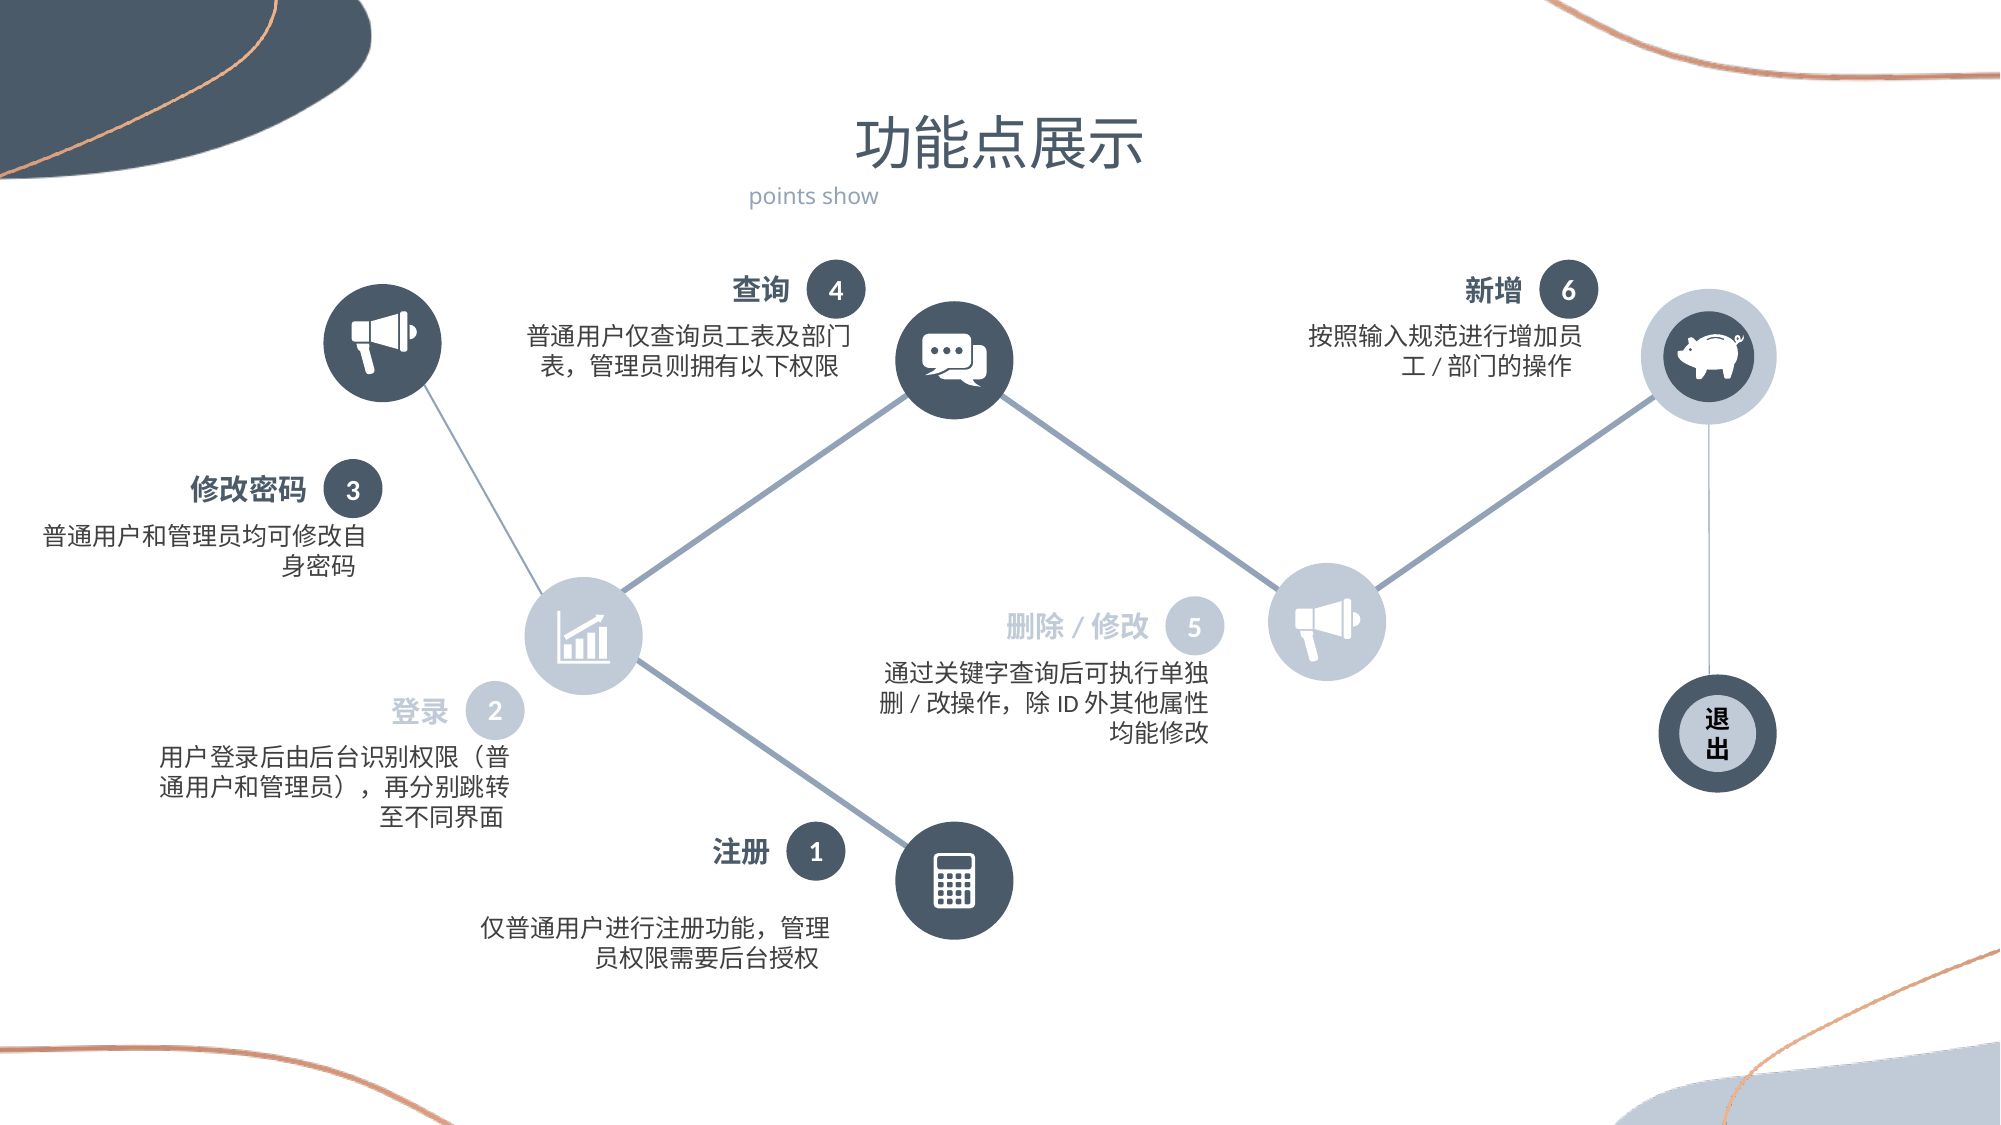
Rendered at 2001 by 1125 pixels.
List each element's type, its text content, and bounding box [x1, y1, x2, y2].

text_box [932, 852, 977, 910]
text_box [894, 300, 1015, 421]
text_box [1676, 333, 1745, 381]
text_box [142, 680, 525, 841]
text_box points show [733, 174, 1266, 217]
picture [1603, 918, 2001, 1125]
text_box [1657, 673, 1778, 794]
text_box [624, 395, 1278, 847]
text_box [556, 610, 611, 665]
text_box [424, 384, 542, 595]
text_box [921, 332, 988, 388]
text_box [1662, 310, 1756, 404]
text_box [1639, 287, 1778, 426]
text_box [350, 310, 418, 376]
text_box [496, 259, 866, 389]
text_box [1294, 597, 1362, 663]
picture [0, 0, 372, 207]
text_box [523, 575, 644, 697]
text_box 退出 [1678, 693, 1758, 774]
text_box [1267, 561, 1388, 683]
text_box 功能点展示 [839, 98, 1161, 174]
text_box [322, 283, 443, 404]
text_box [894, 820, 1015, 941]
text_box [843, 596, 1225, 756]
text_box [458, 821, 846, 981]
picture [0, 1018, 478, 1125]
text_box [13, 459, 383, 589]
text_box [1228, 259, 1599, 389]
picture [1522, 0, 2001, 107]
